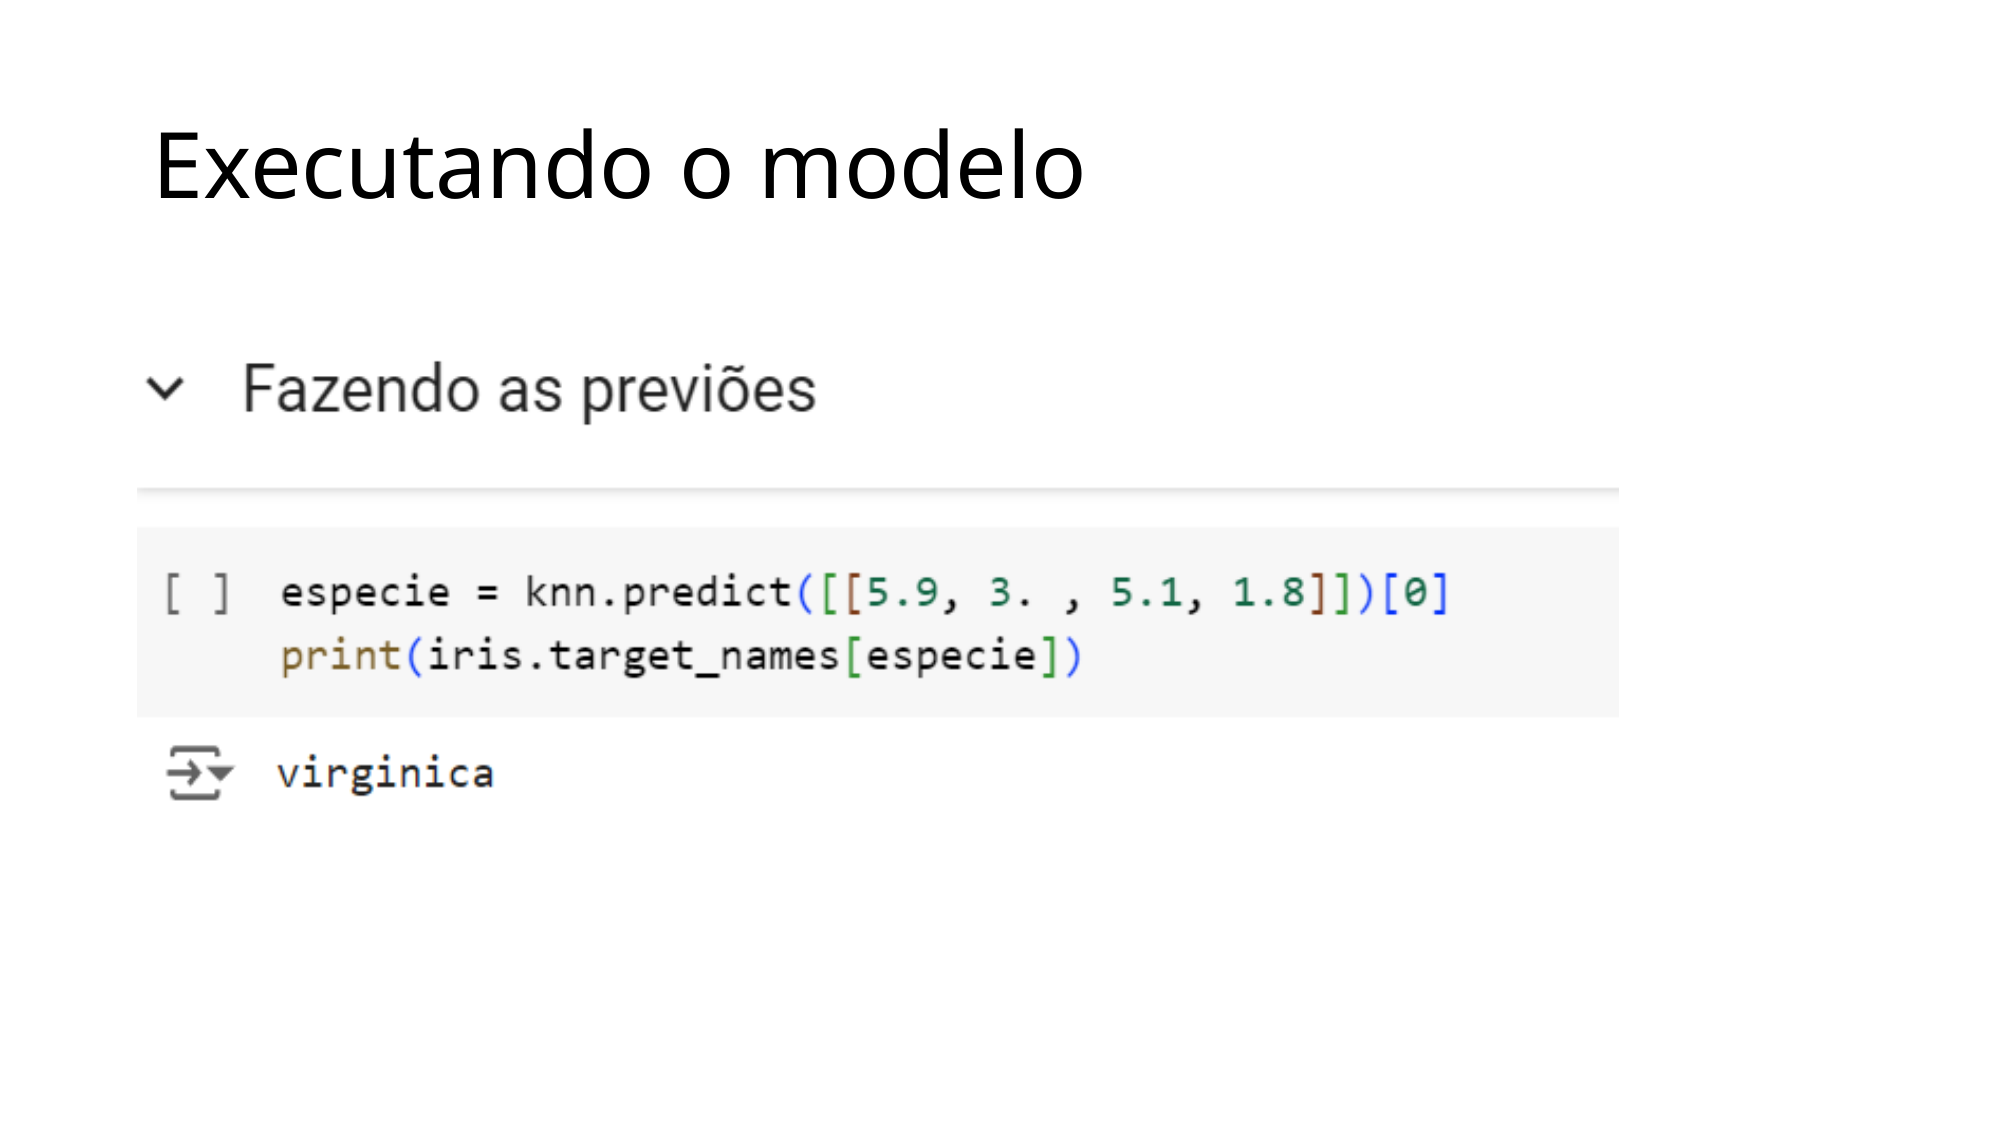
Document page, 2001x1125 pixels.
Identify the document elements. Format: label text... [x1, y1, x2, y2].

title Executando o modelo [137, 59, 1863, 278]
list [137, 327, 1619, 888]
